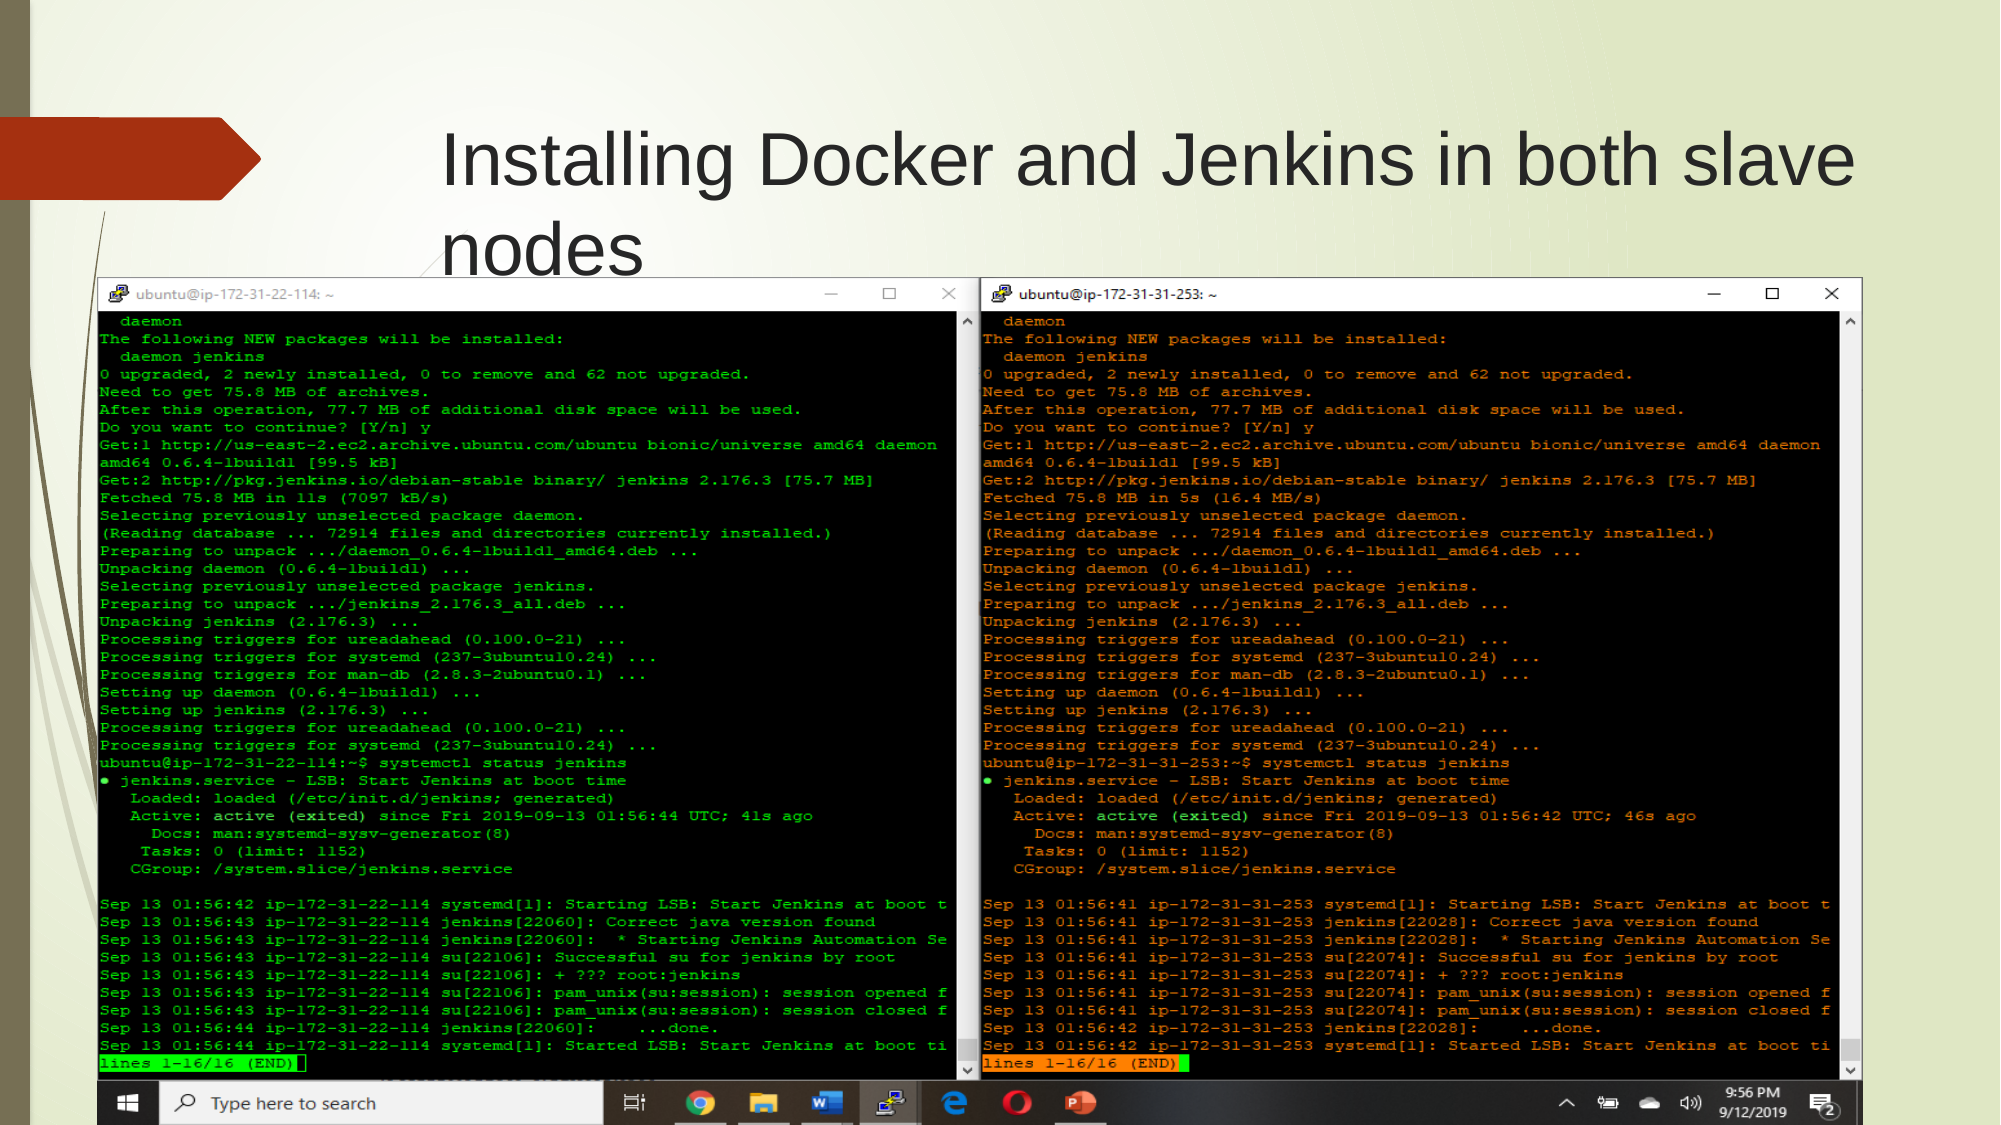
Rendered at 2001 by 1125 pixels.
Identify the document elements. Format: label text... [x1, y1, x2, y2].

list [97, 276, 1863, 1125]
title Installing Docker and Jenkins in both slave nodes [425, 102, 1888, 313]
